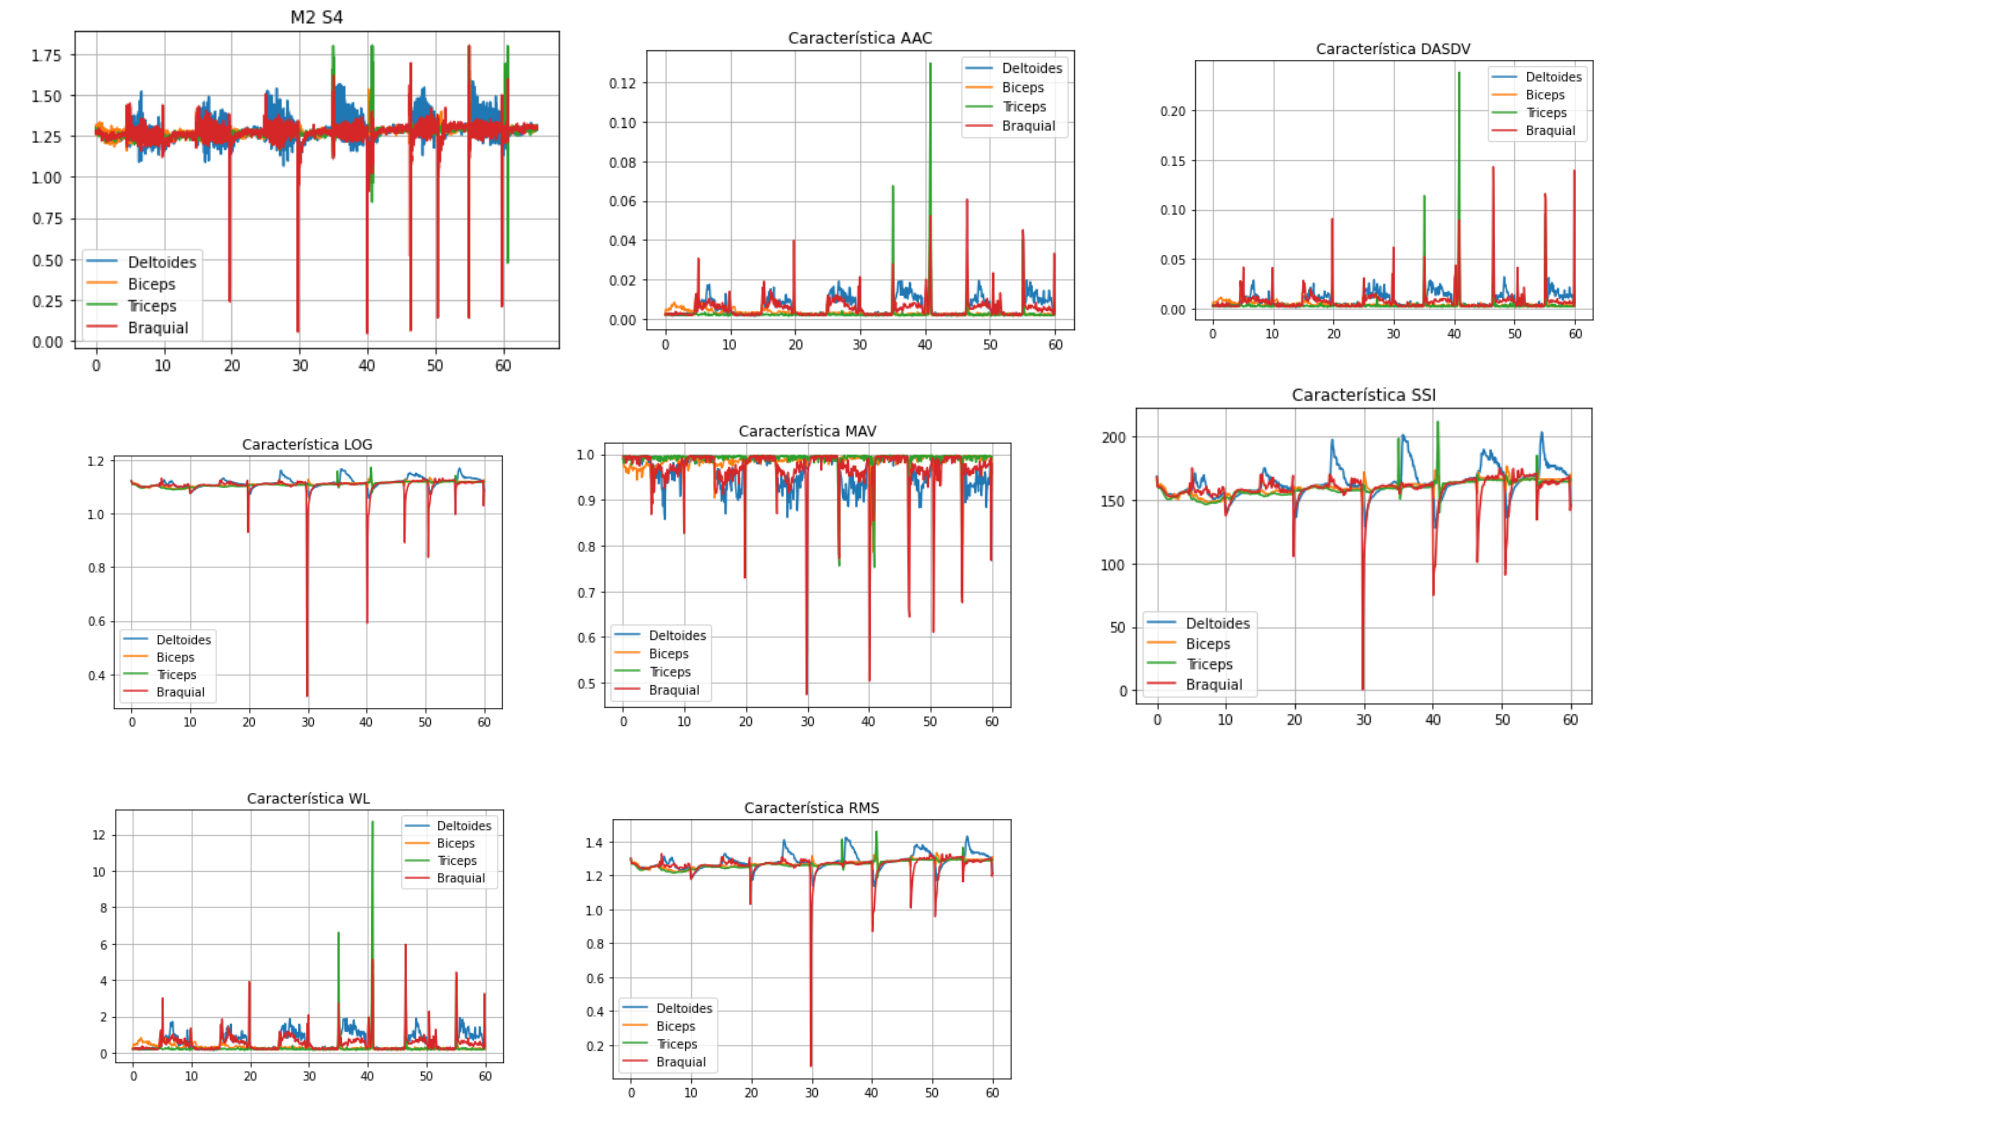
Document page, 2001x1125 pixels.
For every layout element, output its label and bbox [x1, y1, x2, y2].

picture [79, 430, 510, 736]
picture [577, 793, 1019, 1107]
picture [84, 784, 510, 1090]
picture [599, 22, 1083, 360]
picture [21, 0, 569, 383]
picture [1151, 34, 1601, 348]
picture [568, 416, 1019, 737]
picture [1091, 378, 1601, 736]
